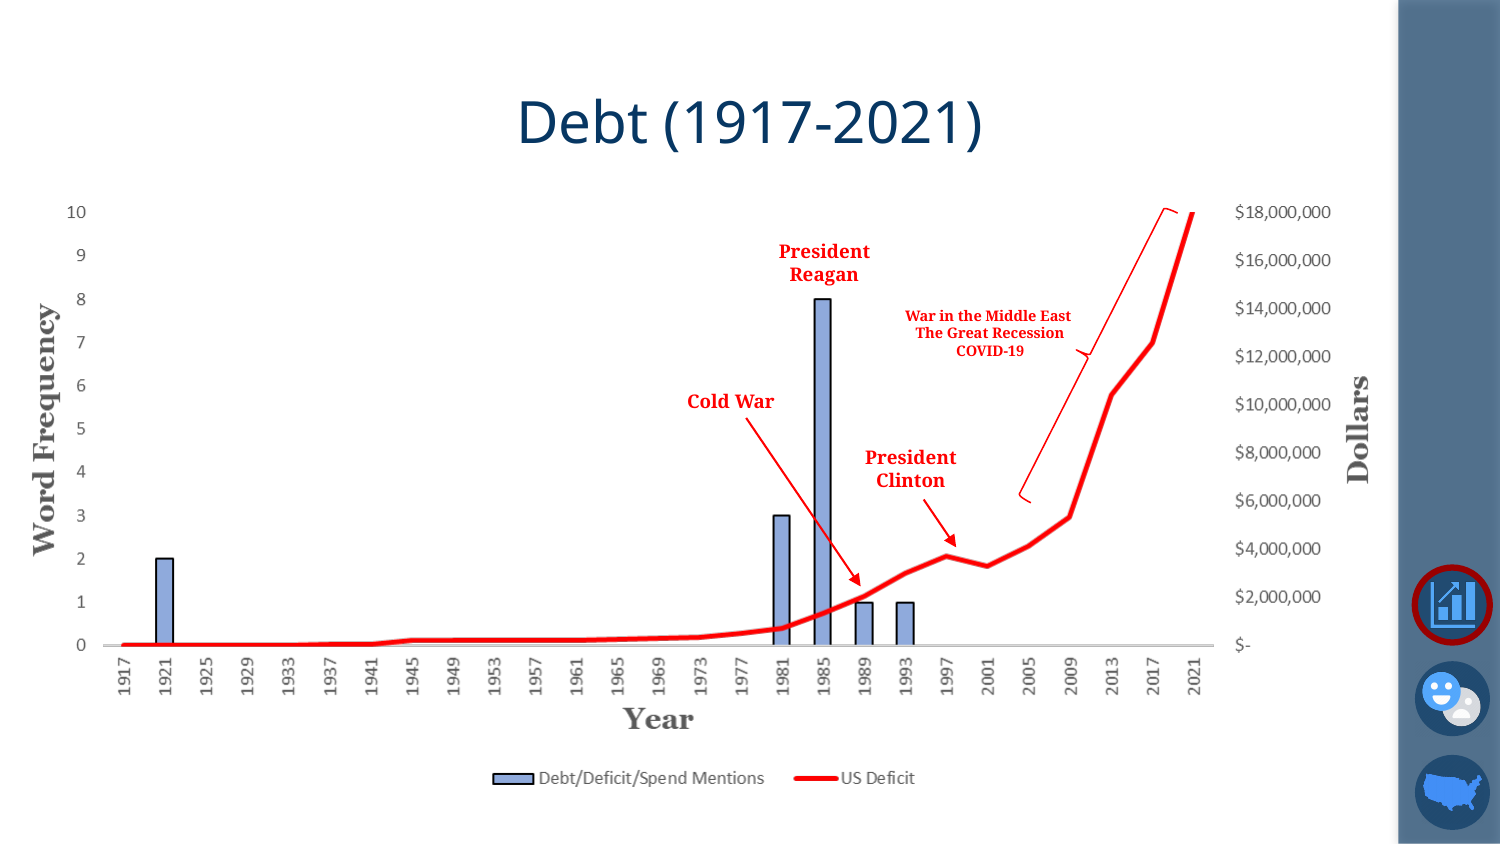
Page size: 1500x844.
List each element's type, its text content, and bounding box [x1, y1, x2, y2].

text_box [1435, 754, 1470, 759]
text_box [923, 499, 957, 548]
picture [1, 190, 1400, 809]
title Debt (1917-2021) [0, 0, 1394, 189]
text_box [1398, 0, 1500, 844]
picture [1414, 660, 1491, 737]
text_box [745, 417, 861, 587]
picture [1420, 760, 1485, 825]
text_box [1436, 567, 1468, 571]
picture [1420, 573, 1485, 637]
